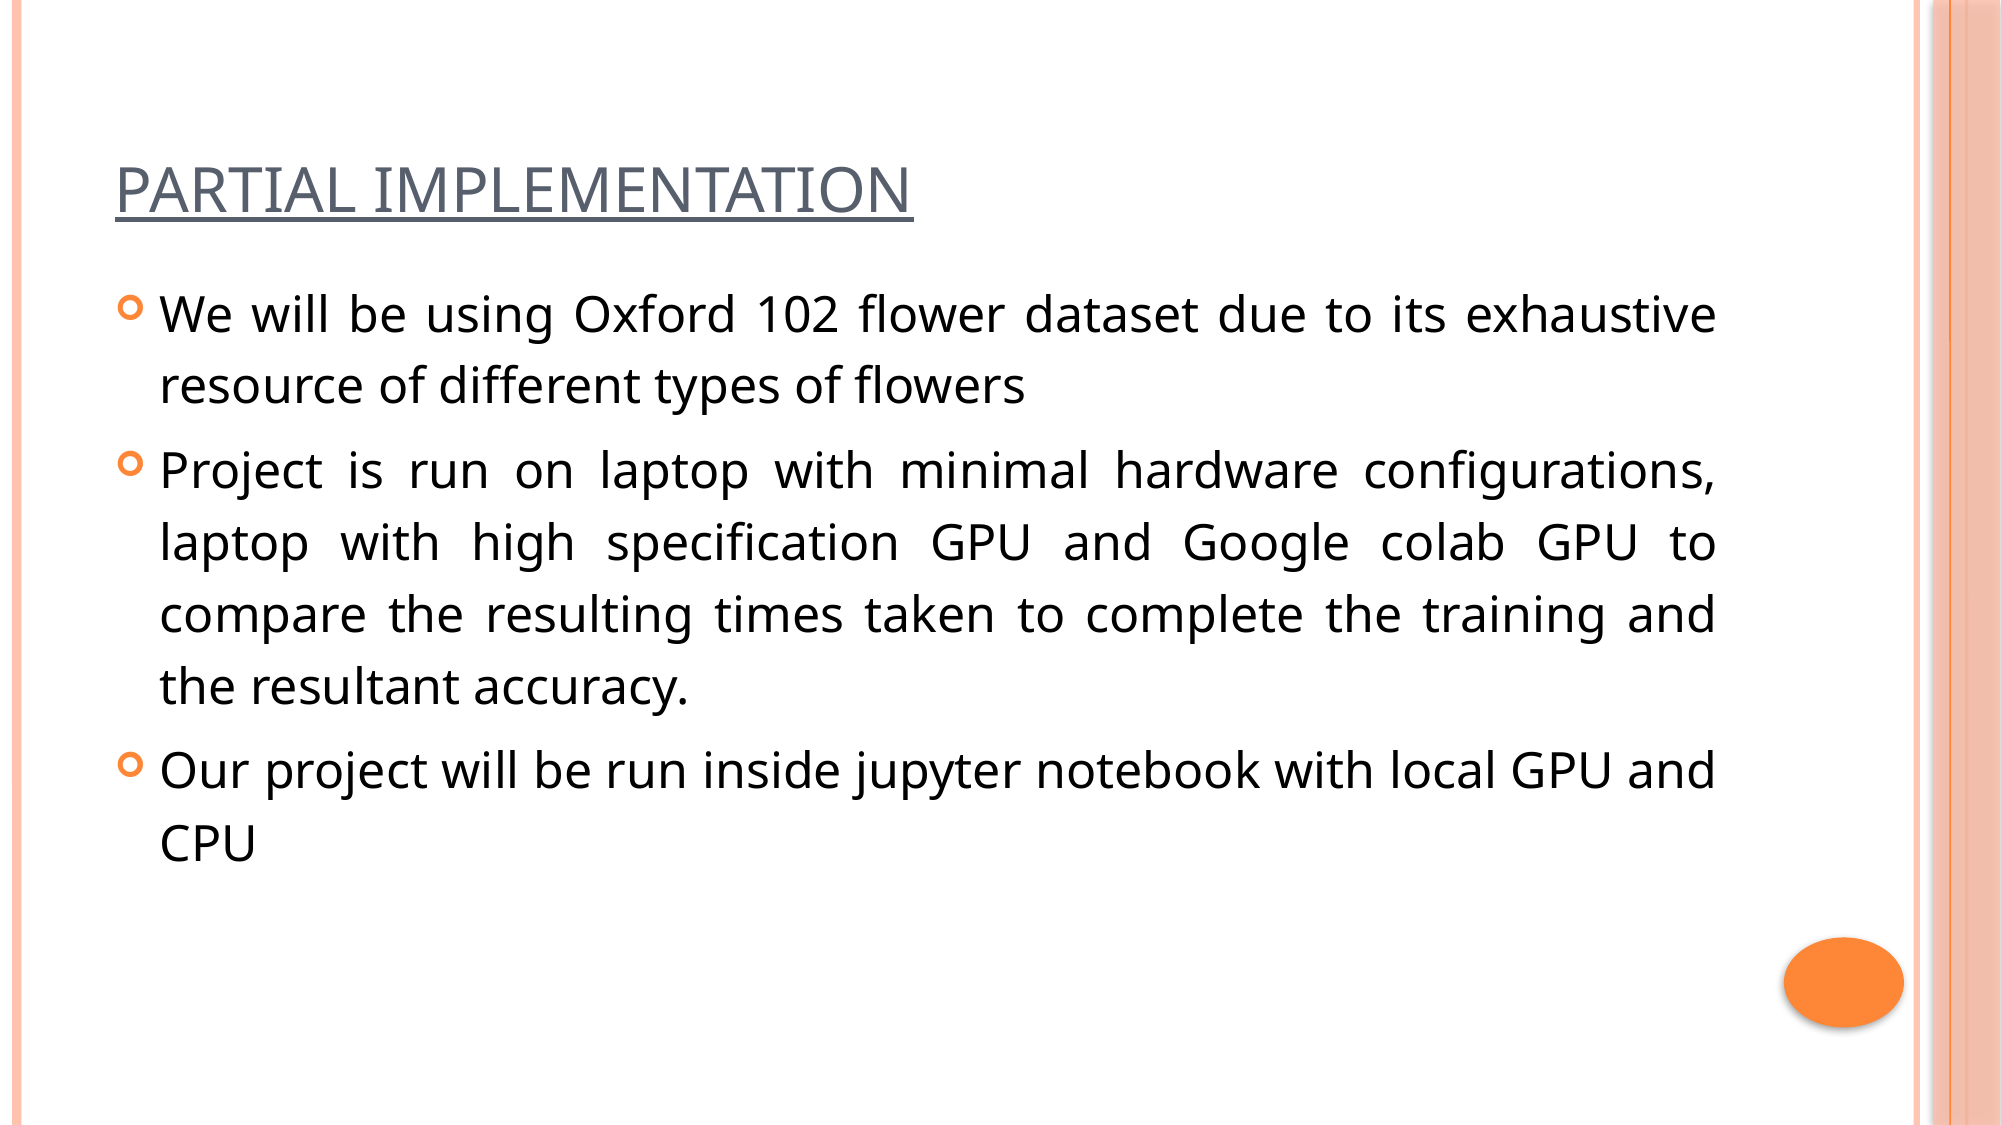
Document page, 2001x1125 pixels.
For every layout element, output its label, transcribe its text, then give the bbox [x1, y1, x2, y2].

title Partial implementation [99, 45, 1734, 233]
list We will be using Oxford 102 flower dataset due to its exhaustive resource of different types of flowers Project is run on laptop with minimal hardware configurations, laptop with high specification GPU and Google colab GPU to compare the resulting times taken to complete the training and the resultant accuracy. Our project will be run inside jupyter notebook with local GPU and CPU [99, 262, 1734, 1062]
